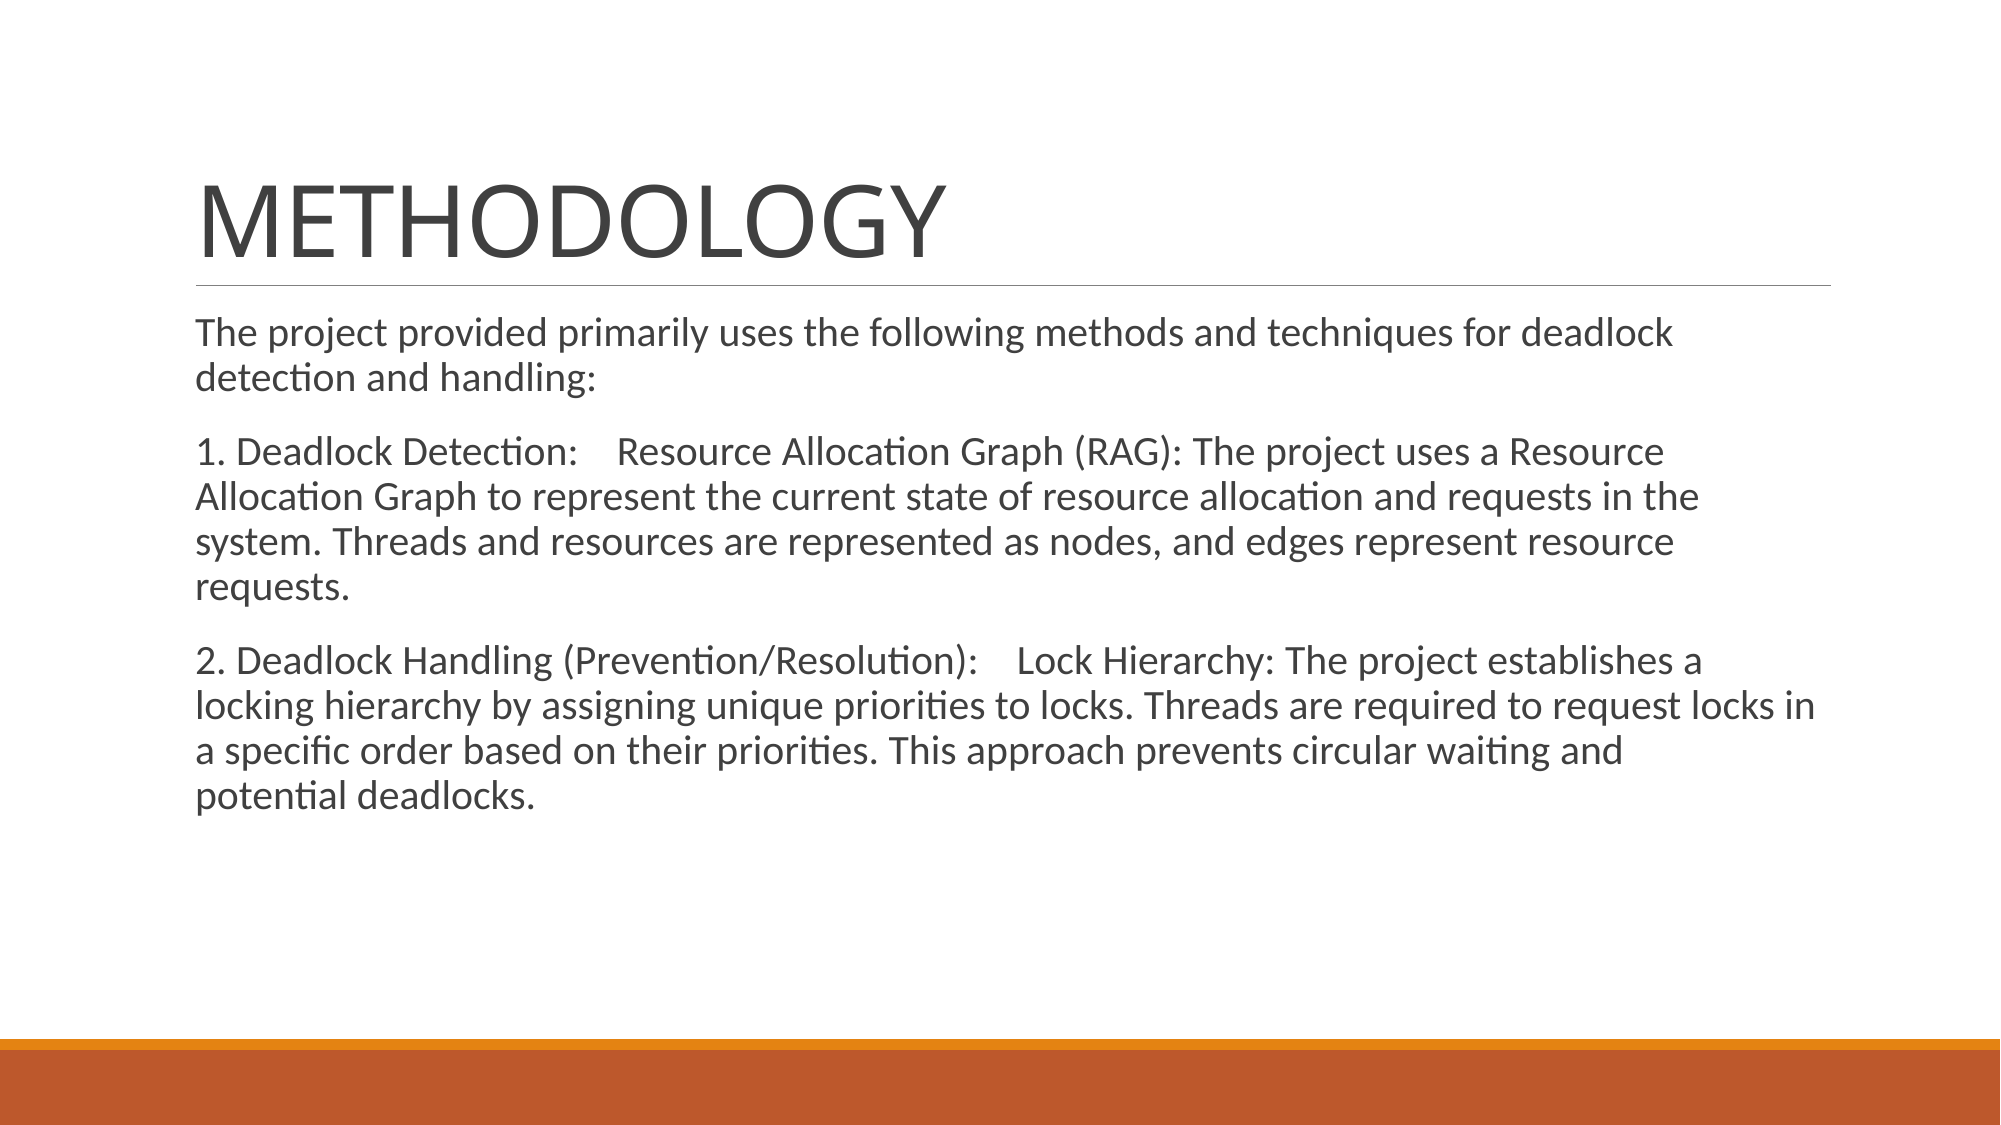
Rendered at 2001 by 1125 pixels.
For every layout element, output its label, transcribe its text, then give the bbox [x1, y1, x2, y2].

list The project provided primarily uses the following methods and techniques for deadlock detection and handling: 1. Deadlock Detection: Resource Allocation Graph (RAG): The project uses a Resource Allocation Graph to represent the current state of resource allocation and requests in the system. Threads and resources are represented as nodes, and edges represent resource requests. 2. Deadlock Handling (Prevention/Resolution): Lock Hierarchy: The project establishes a locking hierarchy by assigning unique priorities to locks. Threads are required to request locks in a specific order based on their priorities. This approach prevents circular waiting and potential deadlocks. [180, 302, 1830, 963]
title METHODOLOGY [180, 47, 1830, 285]
